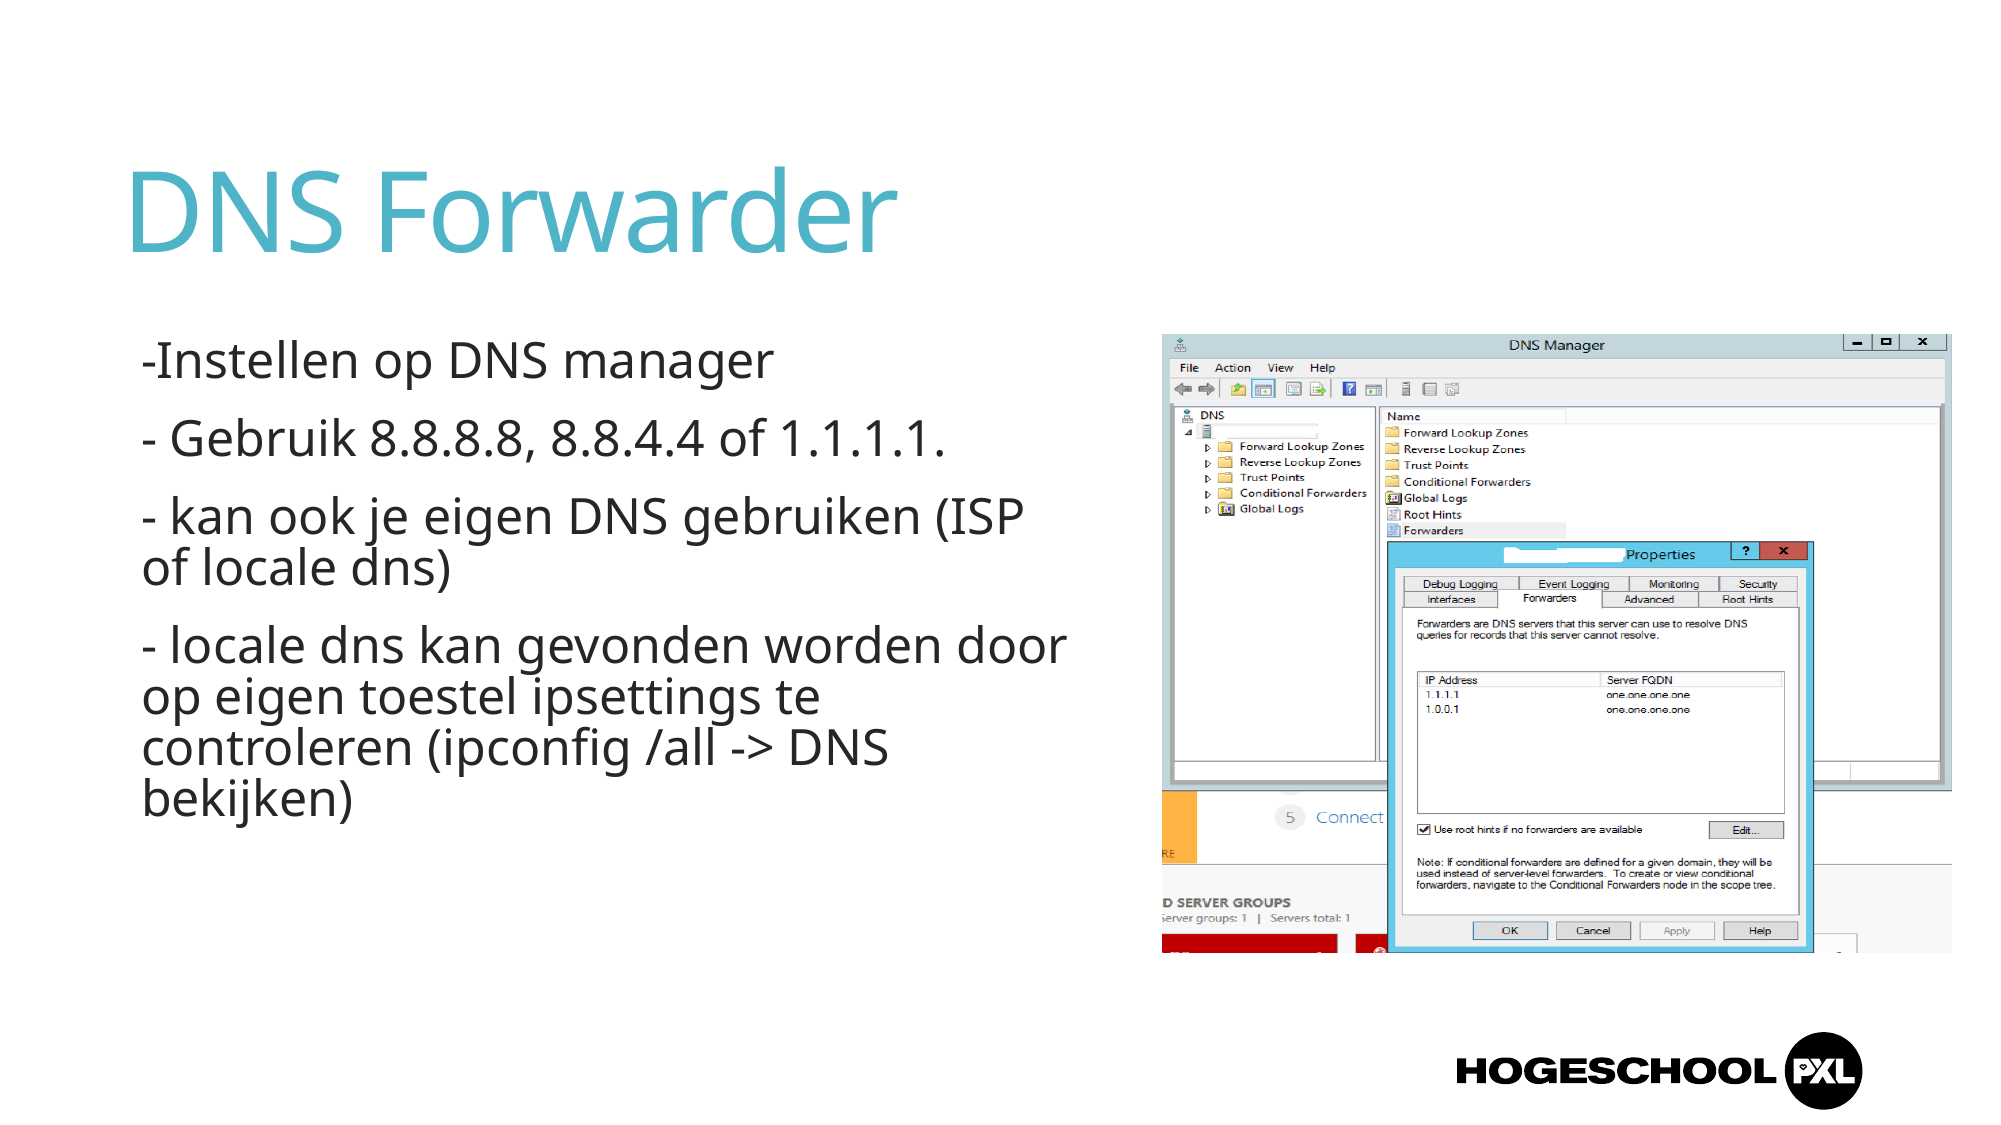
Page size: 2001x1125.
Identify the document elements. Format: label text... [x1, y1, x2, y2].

picture [1162, 333, 1952, 953]
list -Instellen op DNS manager - Gebruik 8.8.8.8, 8.8.4.4 of 1.1.1.1. - kan ook je eigen DNS gebruiken (ISP of locale dns) - locale dns kan gevonden worden door op eigen toestel ipsettings te controleren (ipconfig /all -> DNS bekijken) [111, 329, 1087, 948]
title DNS Forwarder [107, 81, 1875, 354]
